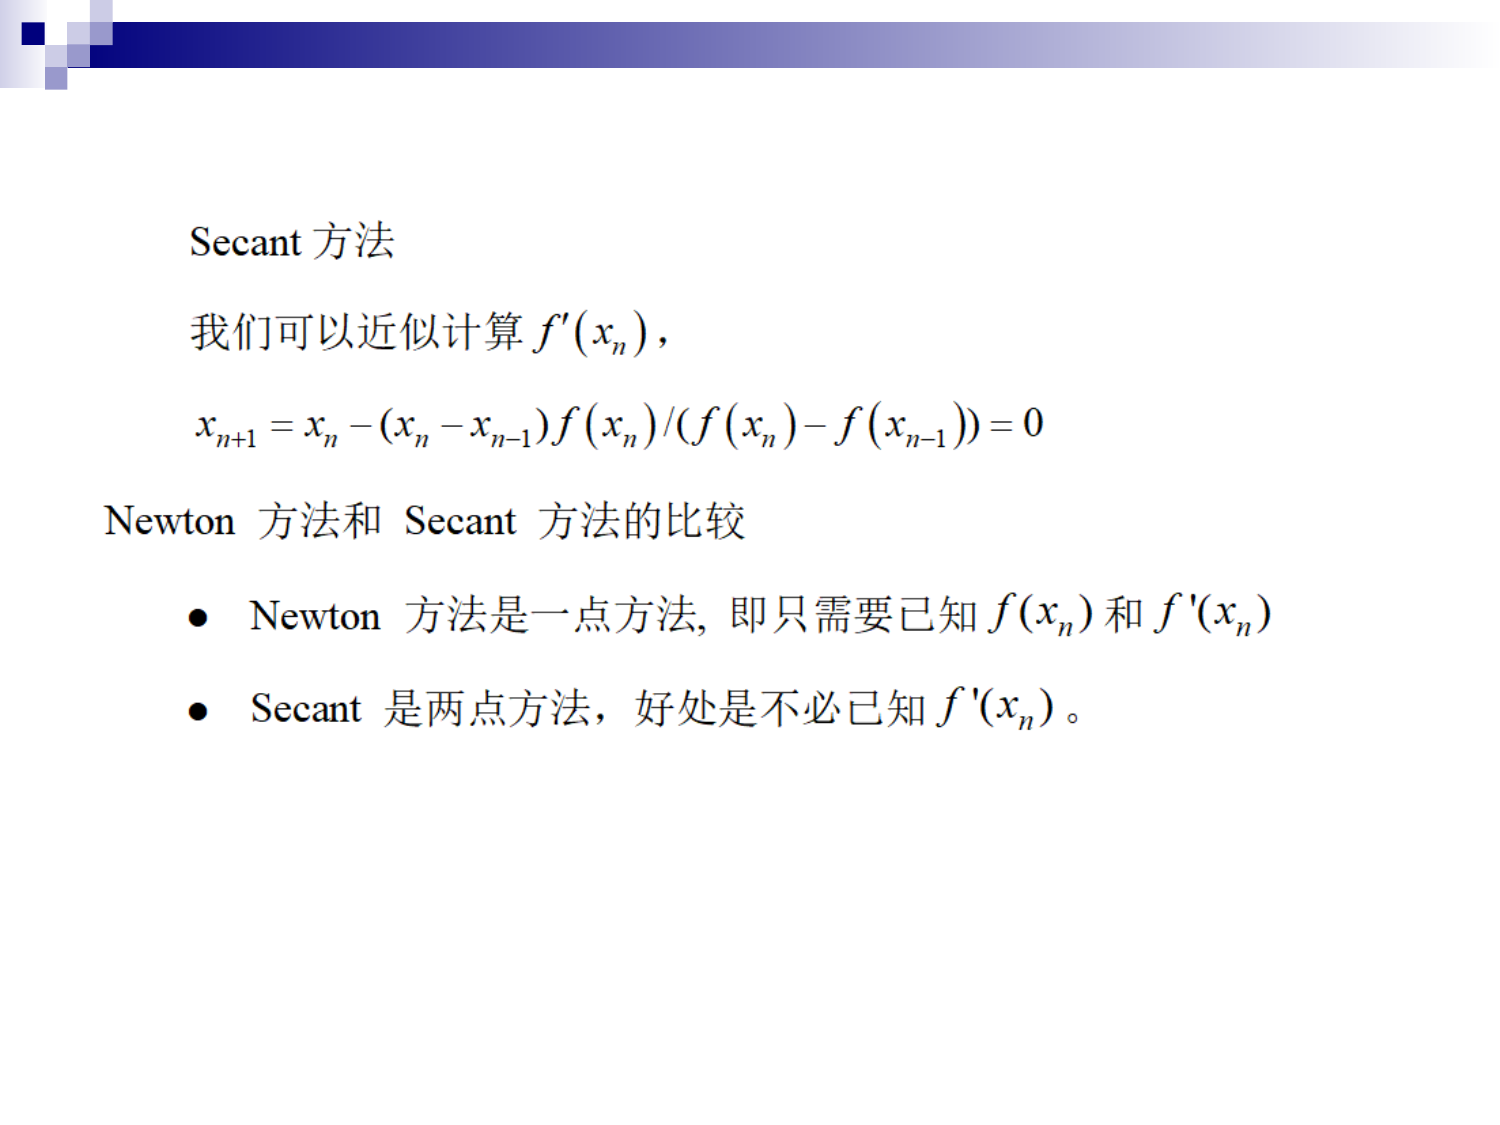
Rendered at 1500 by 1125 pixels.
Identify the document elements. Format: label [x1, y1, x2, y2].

picture [64, 203, 1375, 761]
